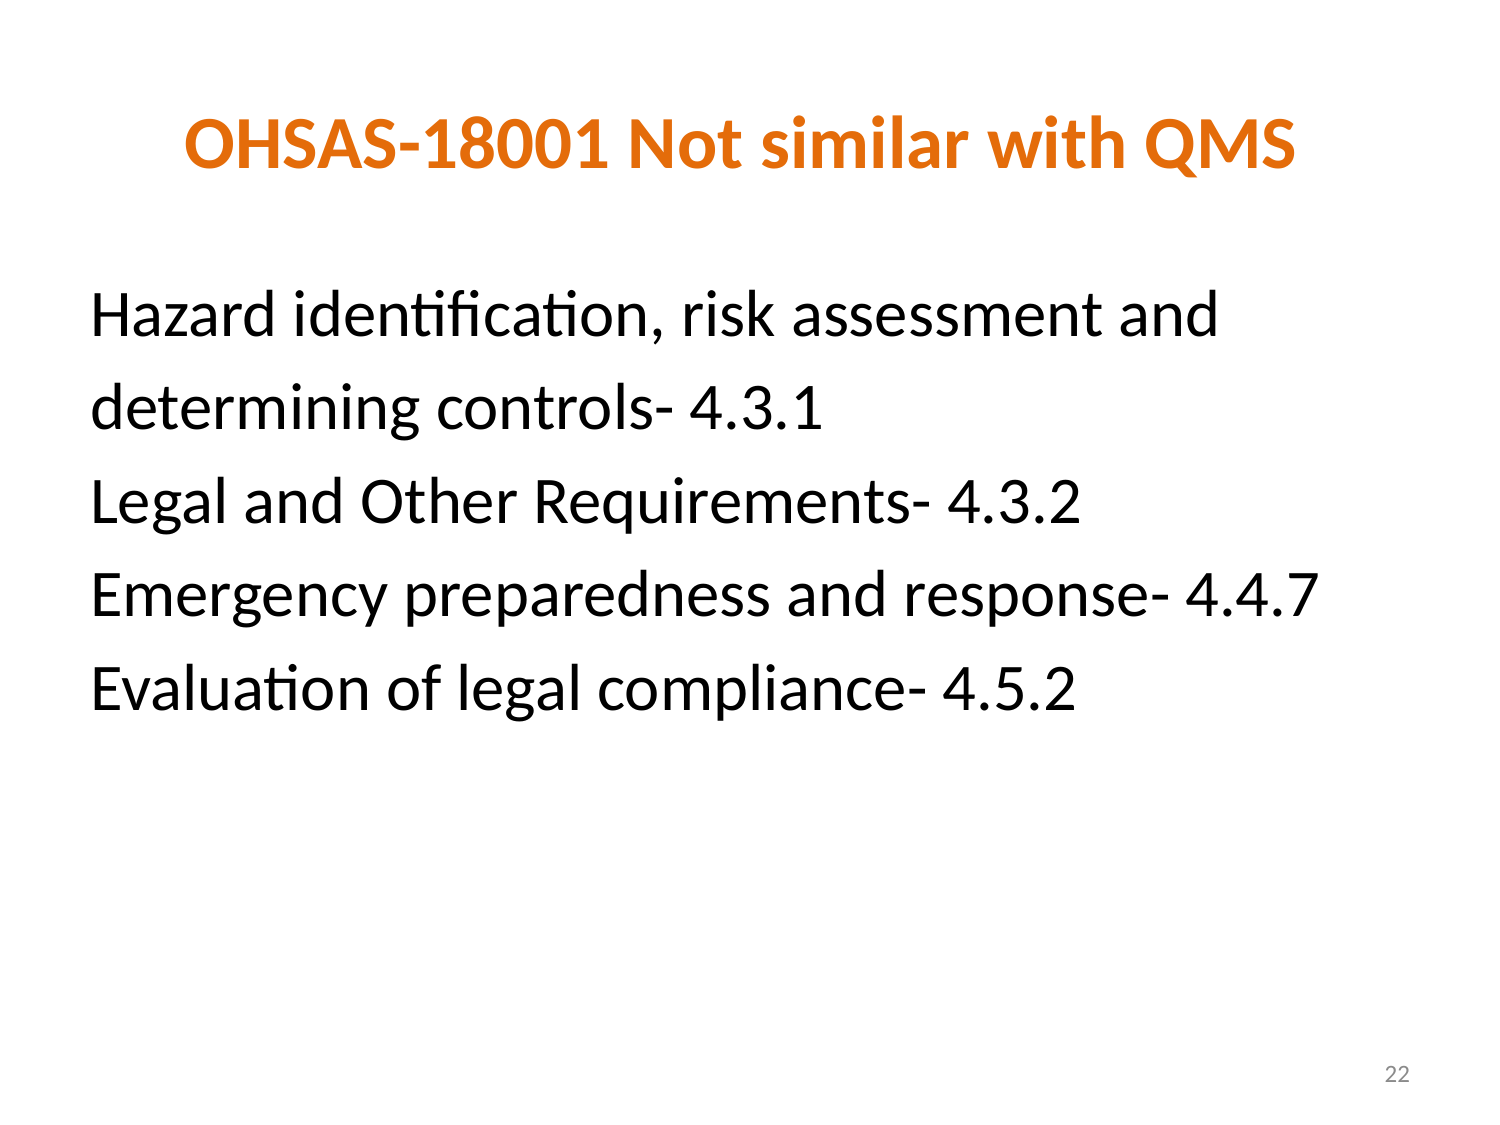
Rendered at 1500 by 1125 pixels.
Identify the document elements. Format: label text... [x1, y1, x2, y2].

title OHSAS-18001 Not similar with QMS [75, 45, 1425, 233]
slide_number 22 [1074, 1042, 1425, 1103]
list Hazard identification, risk assessment and determining controls- 4.3.1 Legal and Other Requirements- 4.3.2 Emergency preparedness and response- 4.4.7 Evaluation of legal compliance- 4.5.2 [75, 262, 1425, 1005]
